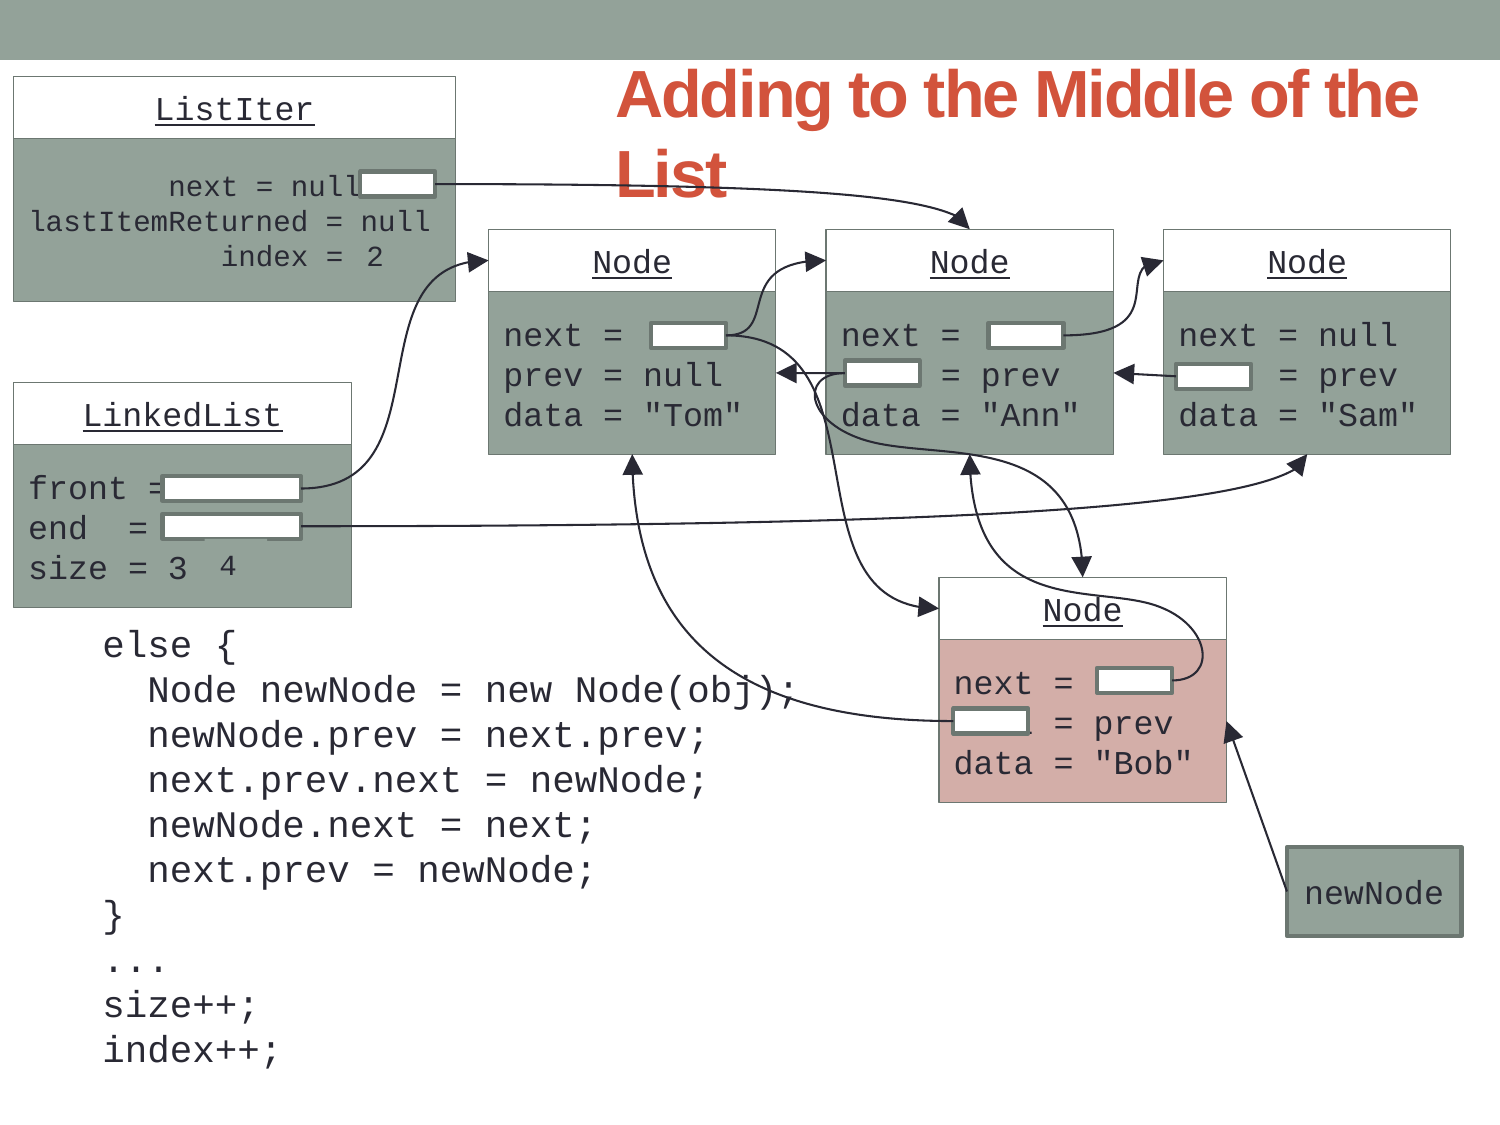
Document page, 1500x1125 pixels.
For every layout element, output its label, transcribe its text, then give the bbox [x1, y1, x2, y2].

text_box LinkedList [11, 380, 297, 443]
text_box [358, 169, 437, 199]
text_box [300, 260, 489, 453]
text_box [725, 335, 940, 609]
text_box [1180, 453, 1308, 527]
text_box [1113, 372, 1177, 377]
text_box [160, 512, 303, 541]
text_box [300, 453, 631, 527]
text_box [434, 183, 971, 230]
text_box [488, 238, 777, 451]
text_box [160, 474, 297, 503]
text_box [1163, 228, 1452, 455]
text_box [938, 576, 1462, 937]
text_box front = null end = null size = 3 [11, 443, 354, 609]
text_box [632, 453, 1029, 734]
text_box ListIter [11, 74, 458, 137]
text_box Node [824, 227, 1116, 289]
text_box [844, 372, 1083, 578]
title Adding to the Middle of the List [600, 60, 1500, 200]
text_box 4 [202, 537, 269, 590]
text_box [986, 321, 1066, 350]
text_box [1063, 260, 1164, 336]
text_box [725, 260, 827, 334]
text_box 2 [349, 237, 416, 257]
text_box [969, 453, 1173, 694]
text_box else { Node newNode = new Node(obj); newNode.prev = next.prev; next.prev.next = newNode; newNode.next = next; next.prev = newNode; } ... size++; index++; [87, 612, 910, 1078]
text_box next = = prev data = "Ann" [834, 289, 1116, 450]
text_box next = null lastItemReturned = null index = 1 [11, 137, 458, 303]
